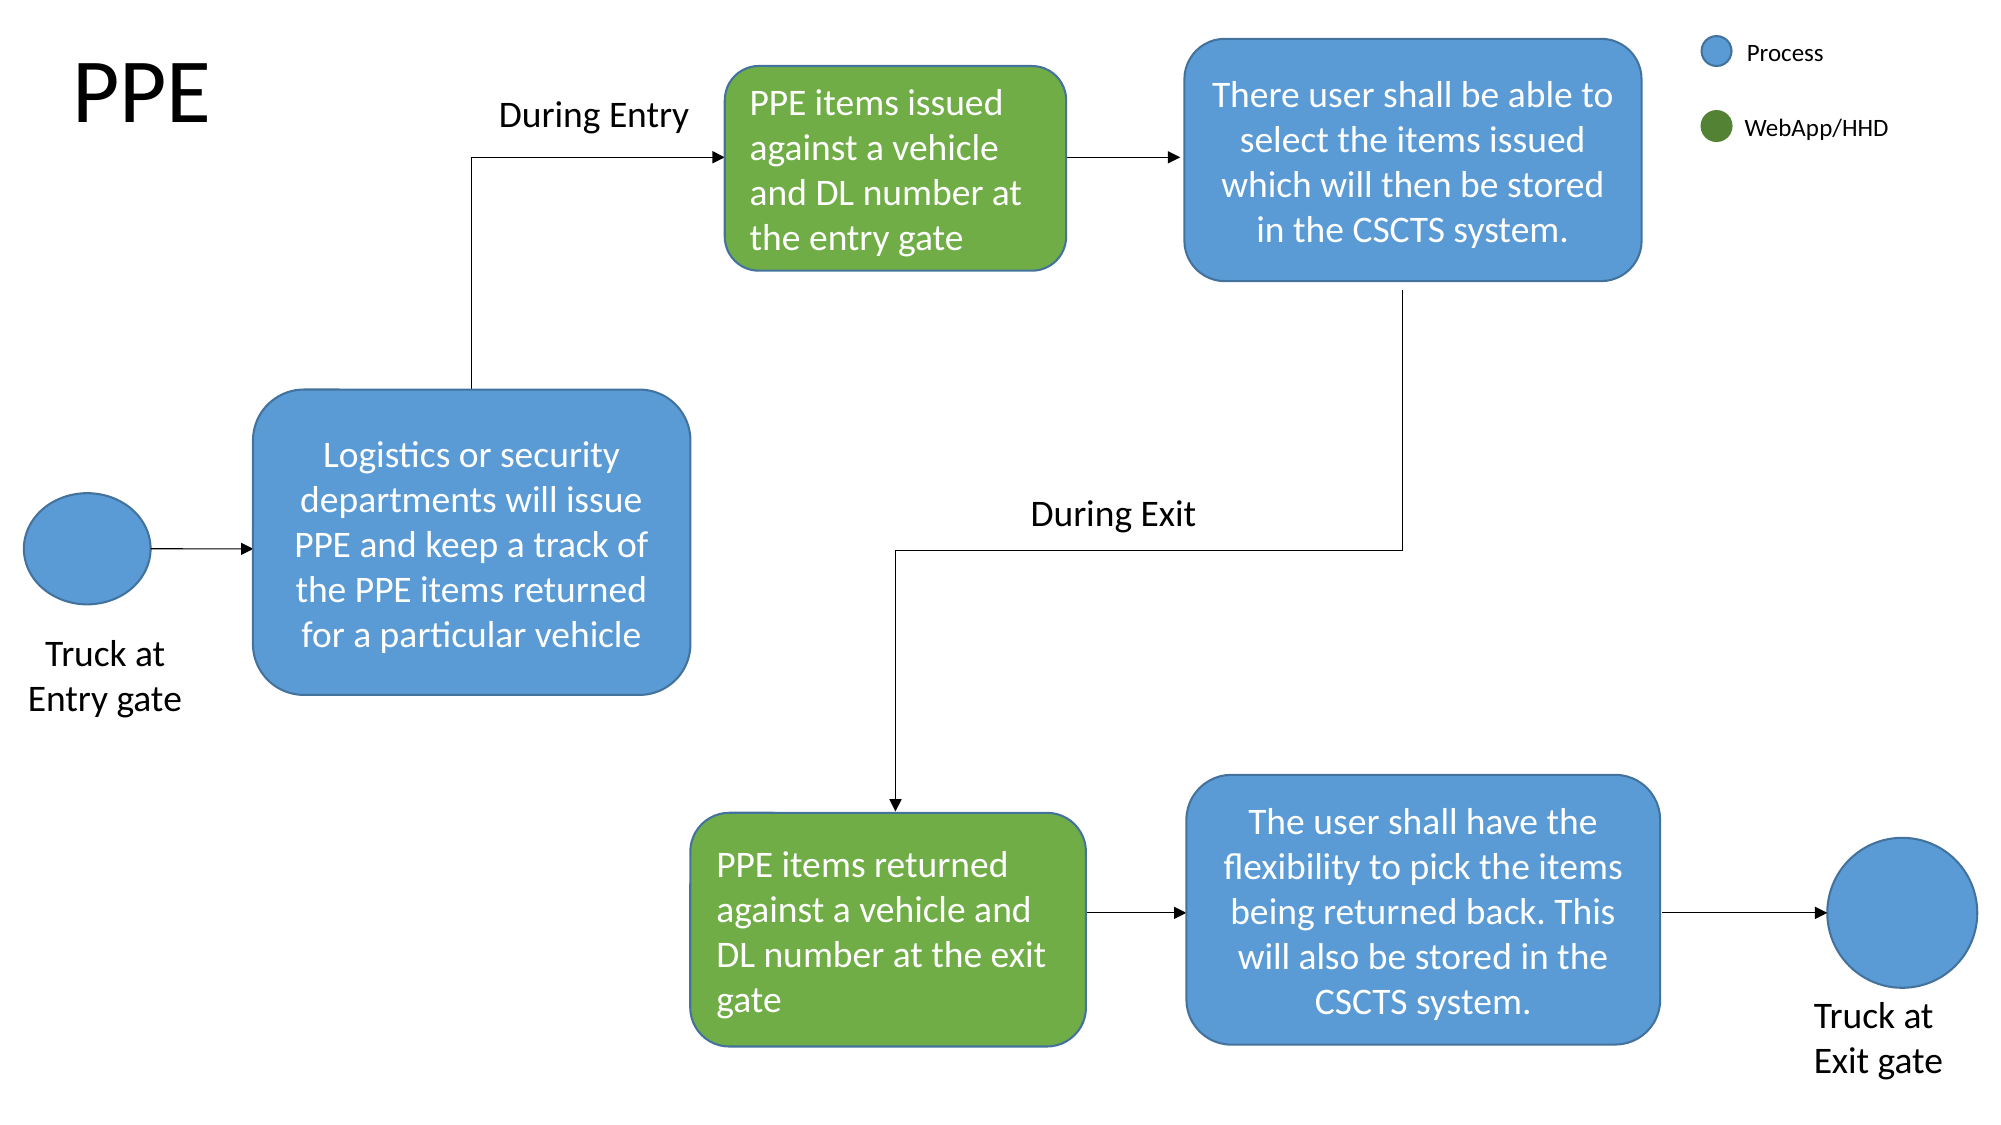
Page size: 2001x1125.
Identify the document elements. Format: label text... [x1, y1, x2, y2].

text_box There user shall be able to select the items issued which will then be stored in the CSCTS system. [1183, 37, 1643, 283]
text_box [22, 492, 152, 606]
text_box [888, 297, 1410, 805]
text_box [1826, 836, 1979, 983]
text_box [481, 146, 715, 400]
text_box WebApp/HHD [1728, 103, 1905, 149]
text_box The user shall have the flexibility to pick the items being returned back. This will also be stored in the CSCTS system. [1185, 773, 1662, 1046]
text_box PPE [57, 23, 382, 149]
text_box PPE items returned against a vehicle and DL number at the exit gate [689, 811, 1087, 1048]
text_box Process [1728, 28, 1842, 74]
text_box PPE items issued against a vehicle and DL number at the entry gate [723, 64, 1068, 272]
text_box [1700, 109, 1728, 143]
text_box Truck at Exit gate [1798, 983, 1965, 1125]
text_box [1700, 34, 1728, 68]
text_box Truck at Entry gate [0, 621, 212, 726]
text_box Logistics or security departments will issue PPE and keep a track of the PPE items returned for a particular vehicle [251, 388, 692, 696]
text_box During Entry [484, 82, 705, 143]
